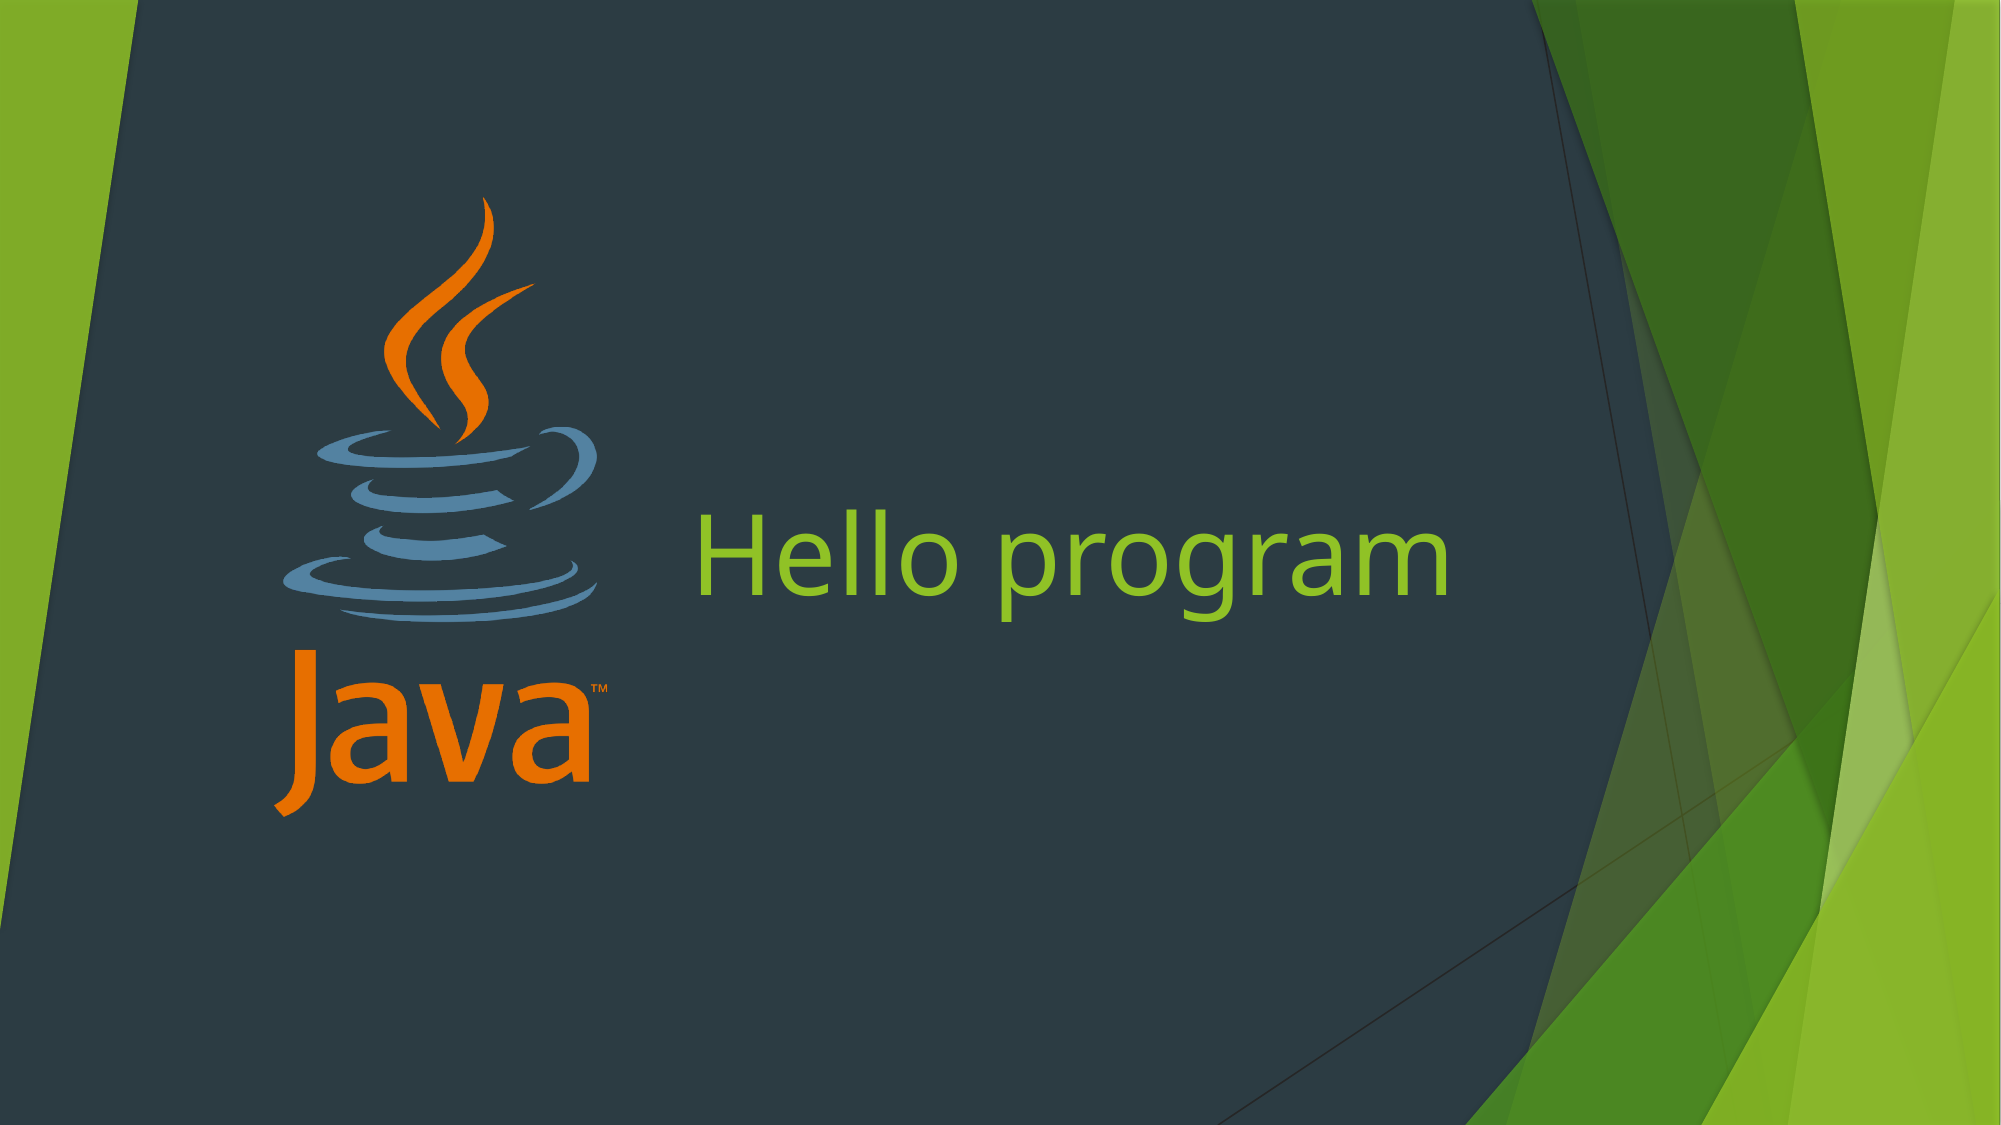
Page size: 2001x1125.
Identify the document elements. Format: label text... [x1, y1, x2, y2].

title Hello program [614, 486, 1472, 626]
picture [265, 191, 610, 822]
